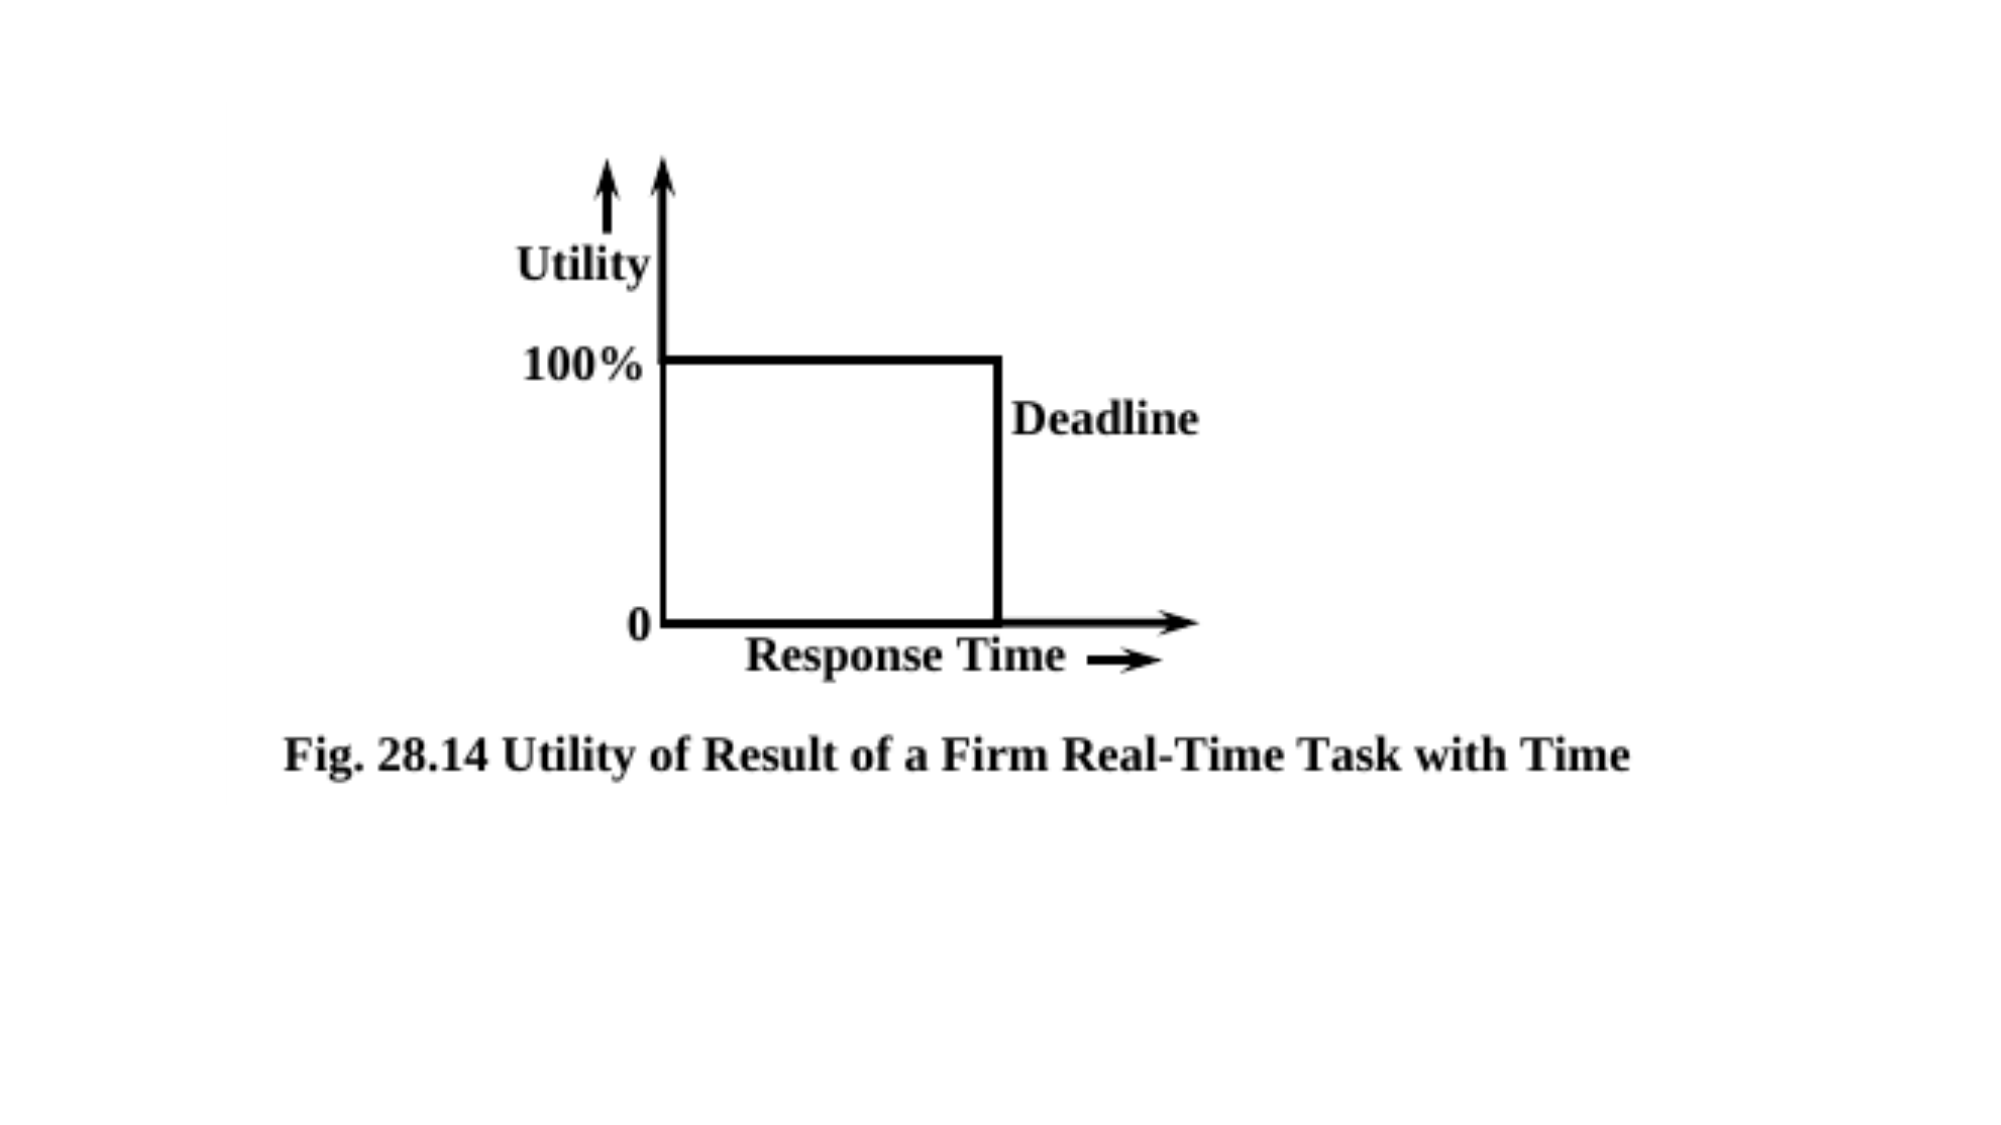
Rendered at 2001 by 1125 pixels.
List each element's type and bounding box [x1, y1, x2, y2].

picture [225, 102, 1715, 805]
